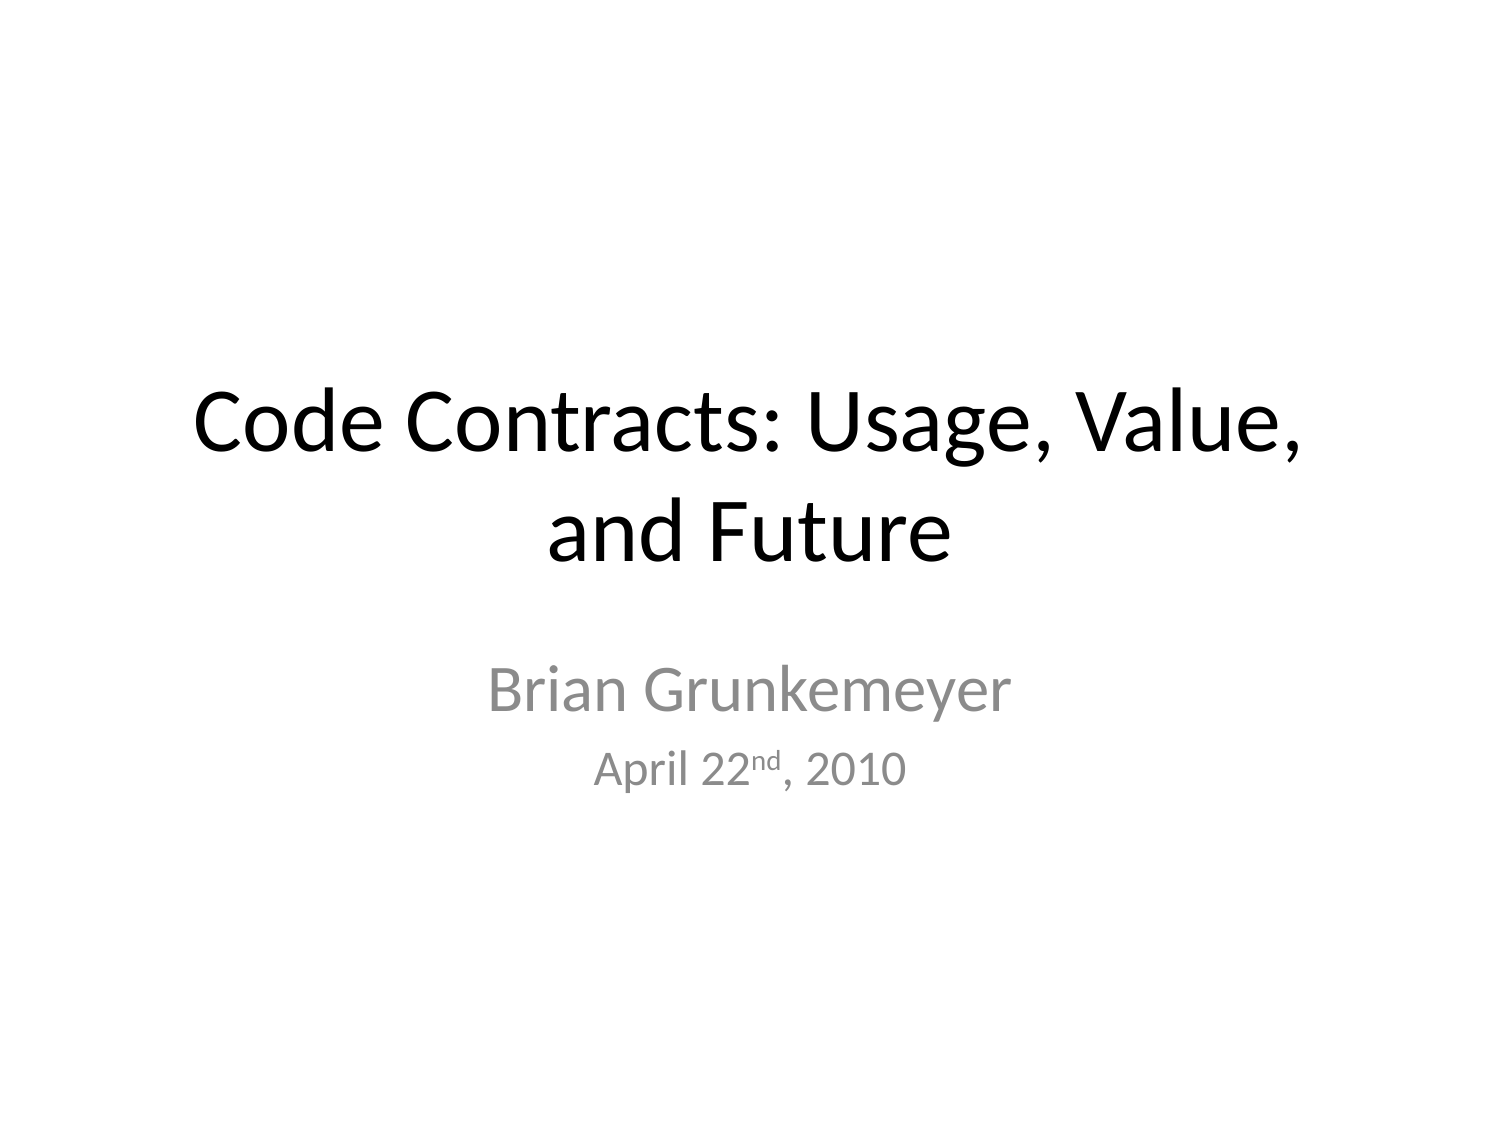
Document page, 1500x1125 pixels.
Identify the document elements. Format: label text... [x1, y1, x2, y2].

title Code Contracts: Usage, Value, and Future [112, 349, 1388, 591]
subtitle Brian Grunkemeyer April 22nd, 2010 [225, 637, 1275, 925]
